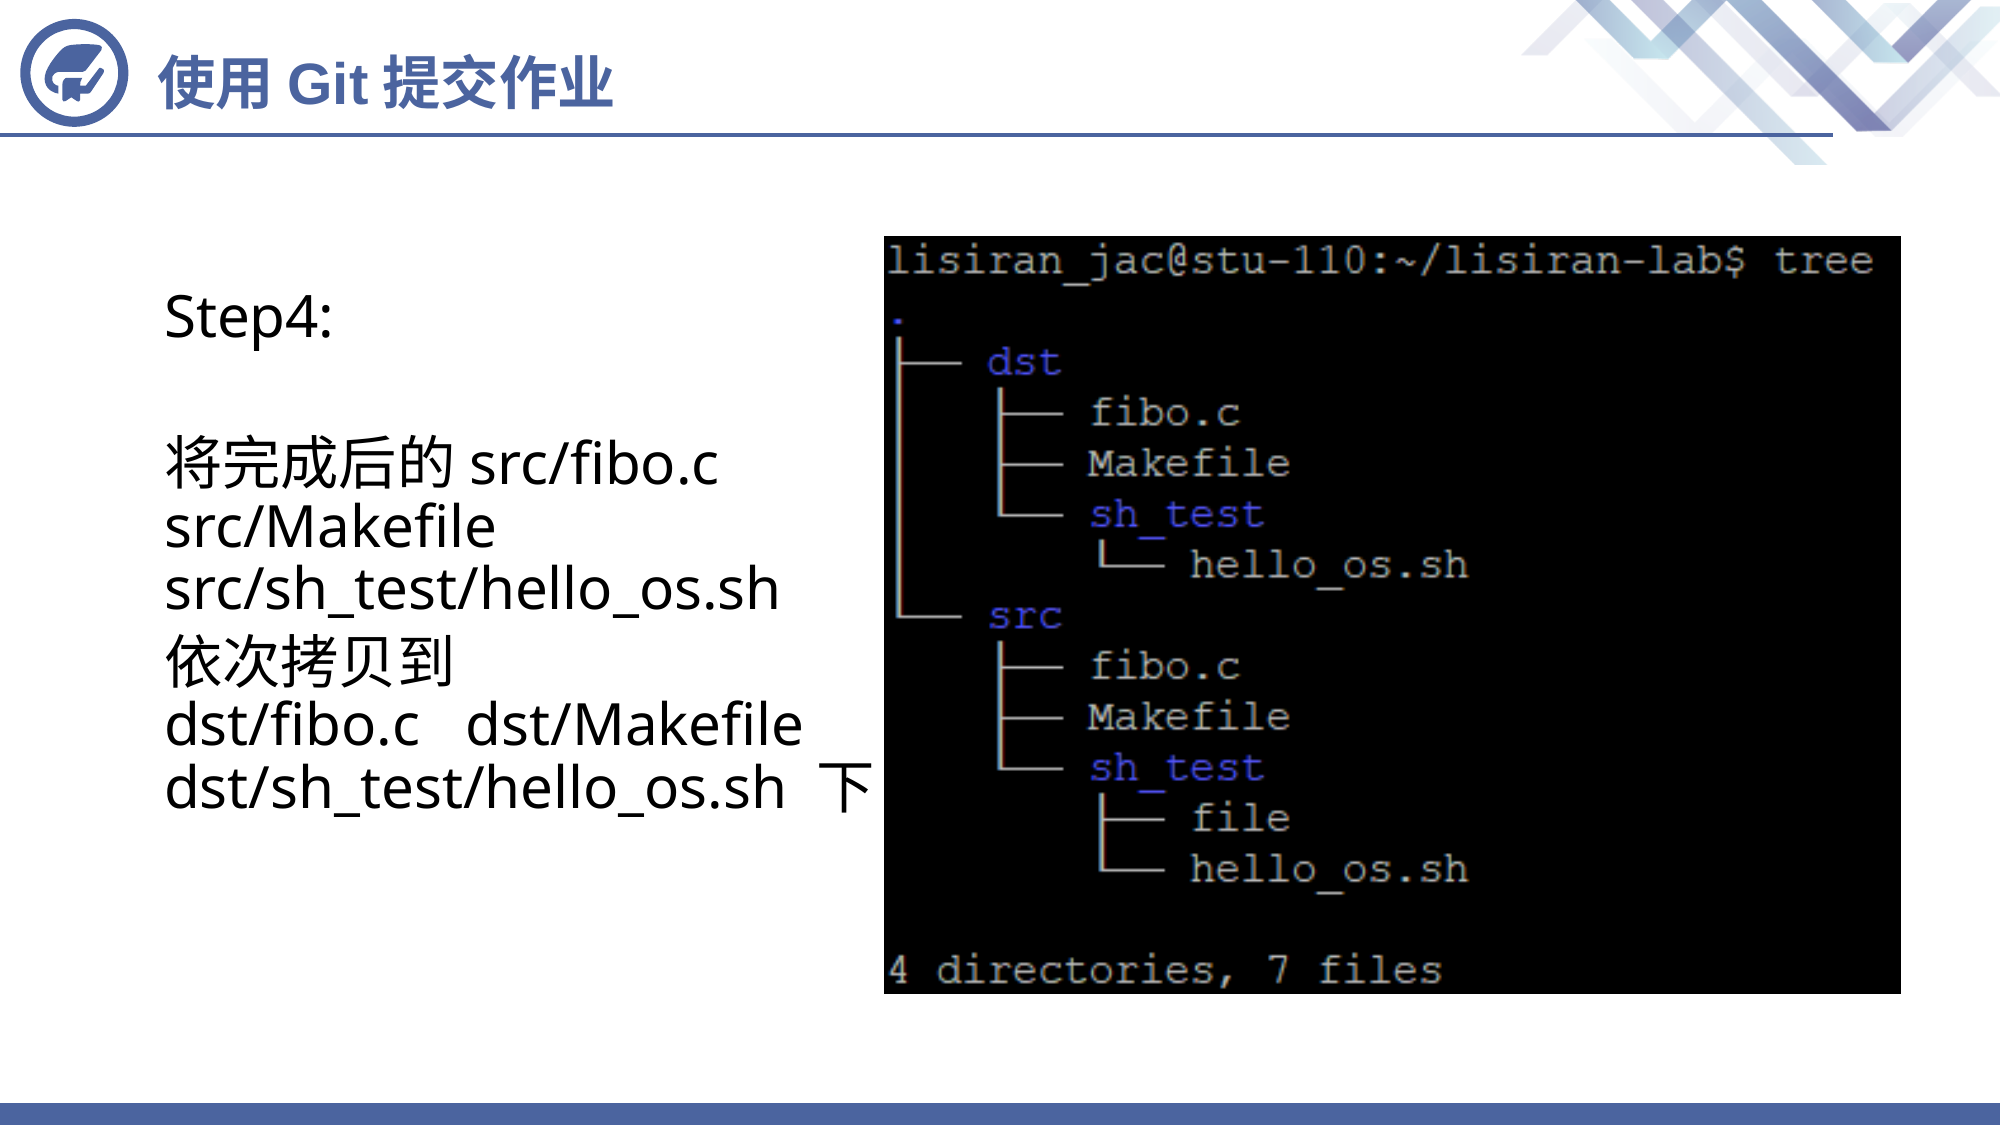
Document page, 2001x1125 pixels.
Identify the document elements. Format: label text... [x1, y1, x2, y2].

text_box 使用Git提交作业 [142, 4, 859, 124]
text_box [0, 1102, 2000, 1125]
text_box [21, 20, 127, 126]
picture [884, 236, 1901, 994]
picture [1412, 0, 2000, 166]
text_box Step4: 将完成后的src/fibo.c src/Makefile src/sh_test/hello_os.sh 依次拷贝到 dst/fibo.c dst/Makefile dst/sh_test/hello_os.sh 下 [74, 280, 951, 1060]
